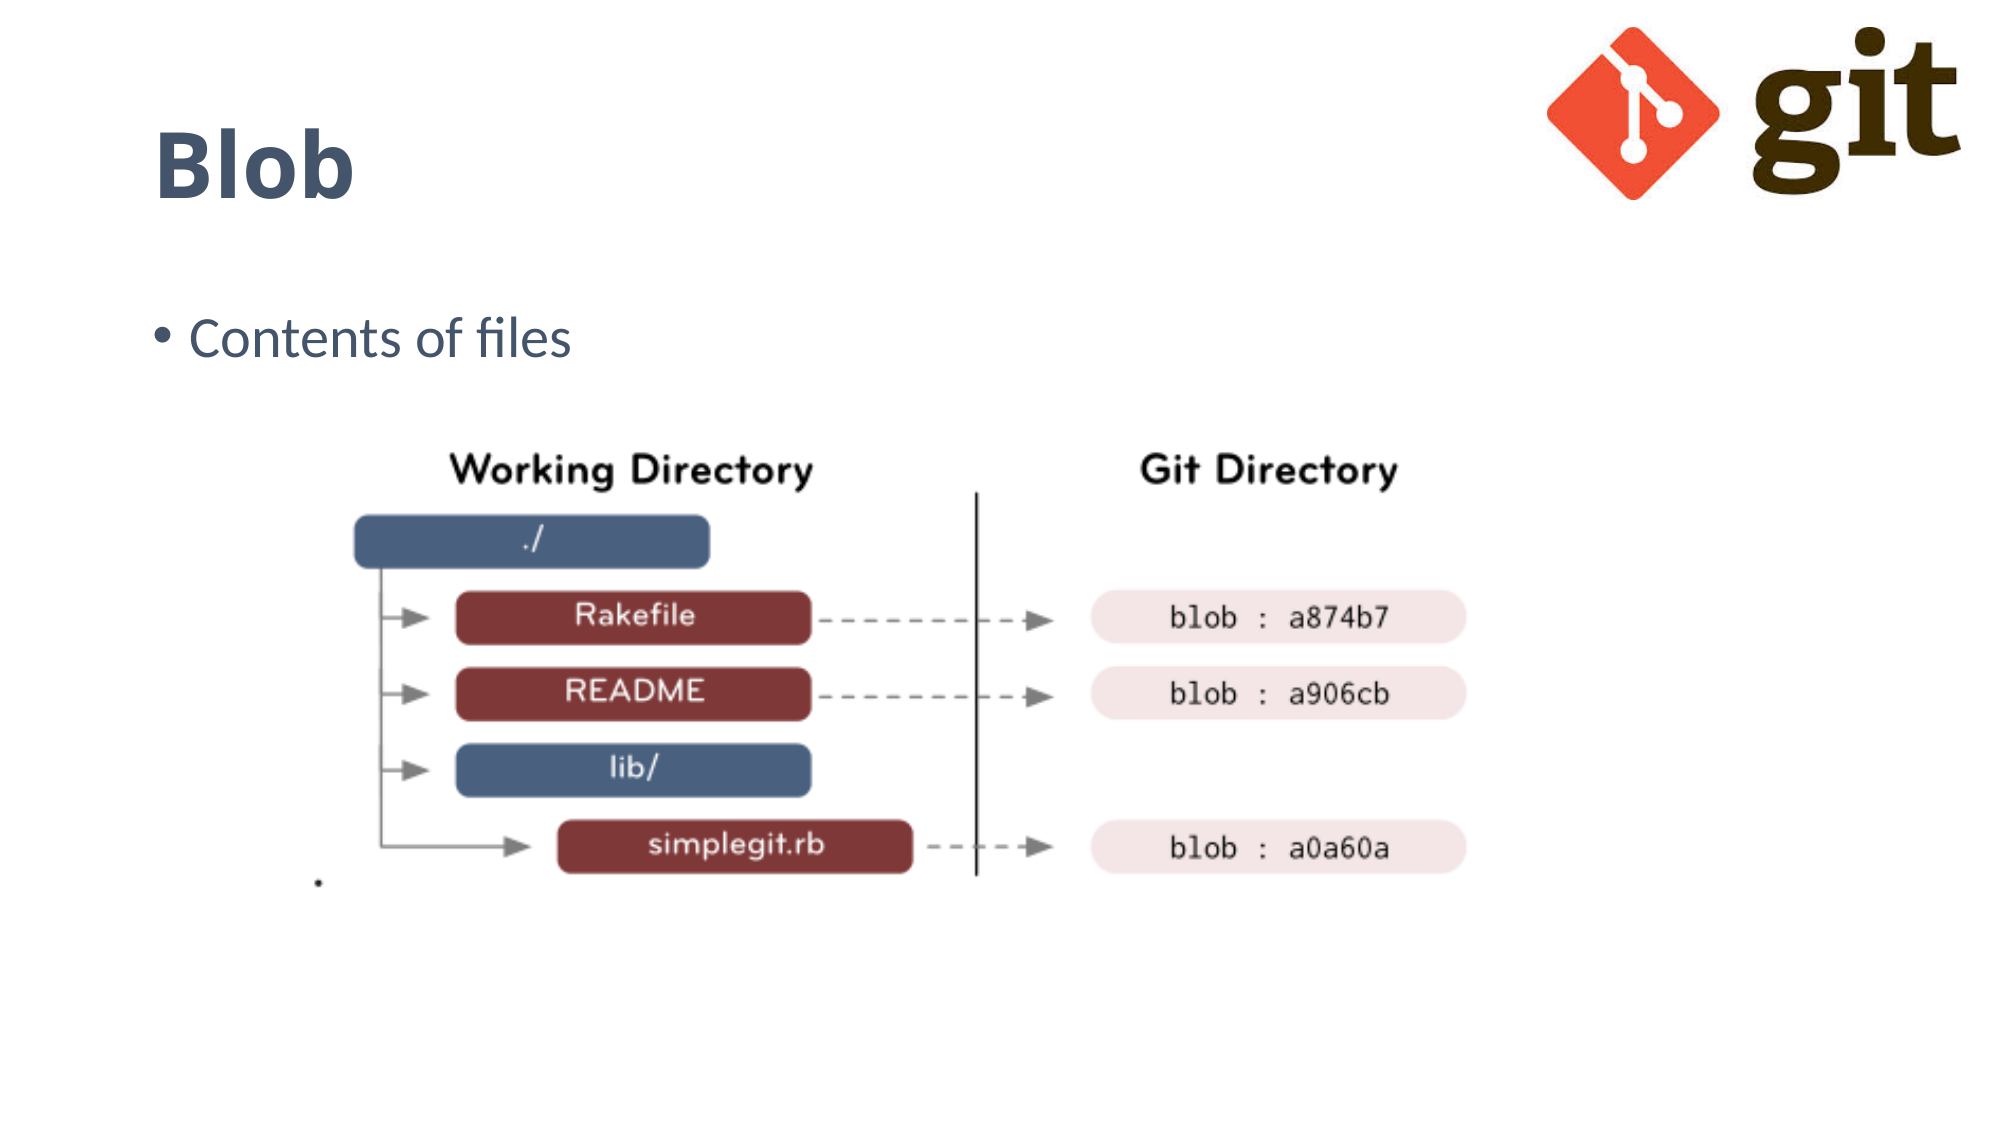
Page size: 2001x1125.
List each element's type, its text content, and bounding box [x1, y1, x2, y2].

picture [1547, 27, 1961, 200]
picture [311, 398, 1524, 917]
title Blob [137, 59, 1863, 278]
list Contents of files [137, 299, 1863, 1014]
